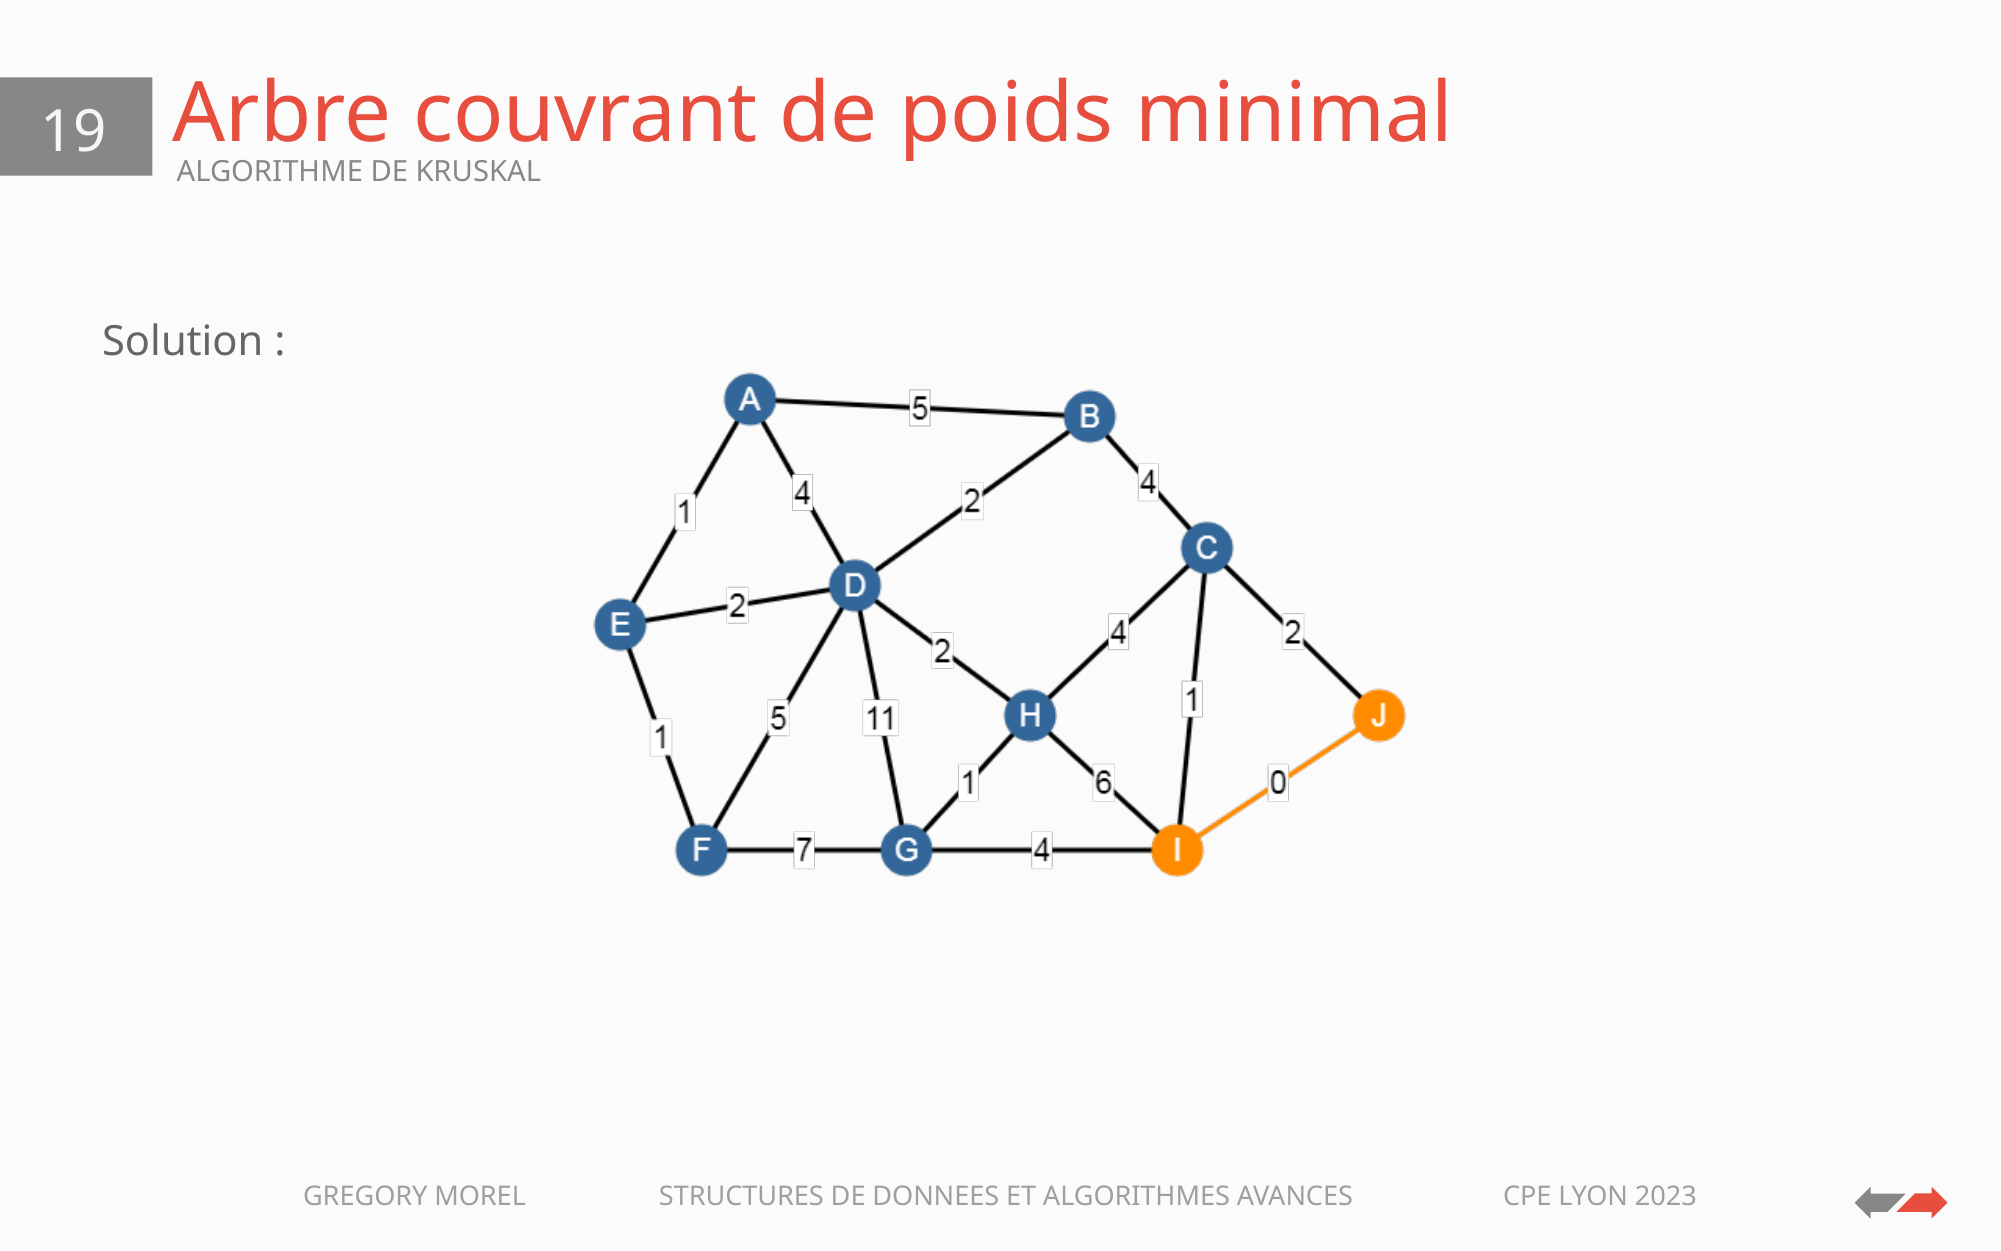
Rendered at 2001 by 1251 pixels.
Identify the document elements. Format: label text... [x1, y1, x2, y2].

title Arbre couvrant de poids minimal [158, 19, 1659, 168]
subtitle ALGORITHME DE KRUSKAL [161, 144, 1662, 218]
slide_number 19 [13, 85, 134, 162]
text_box Solution : [57, 281, 1930, 372]
picture [558, 337, 1442, 913]
